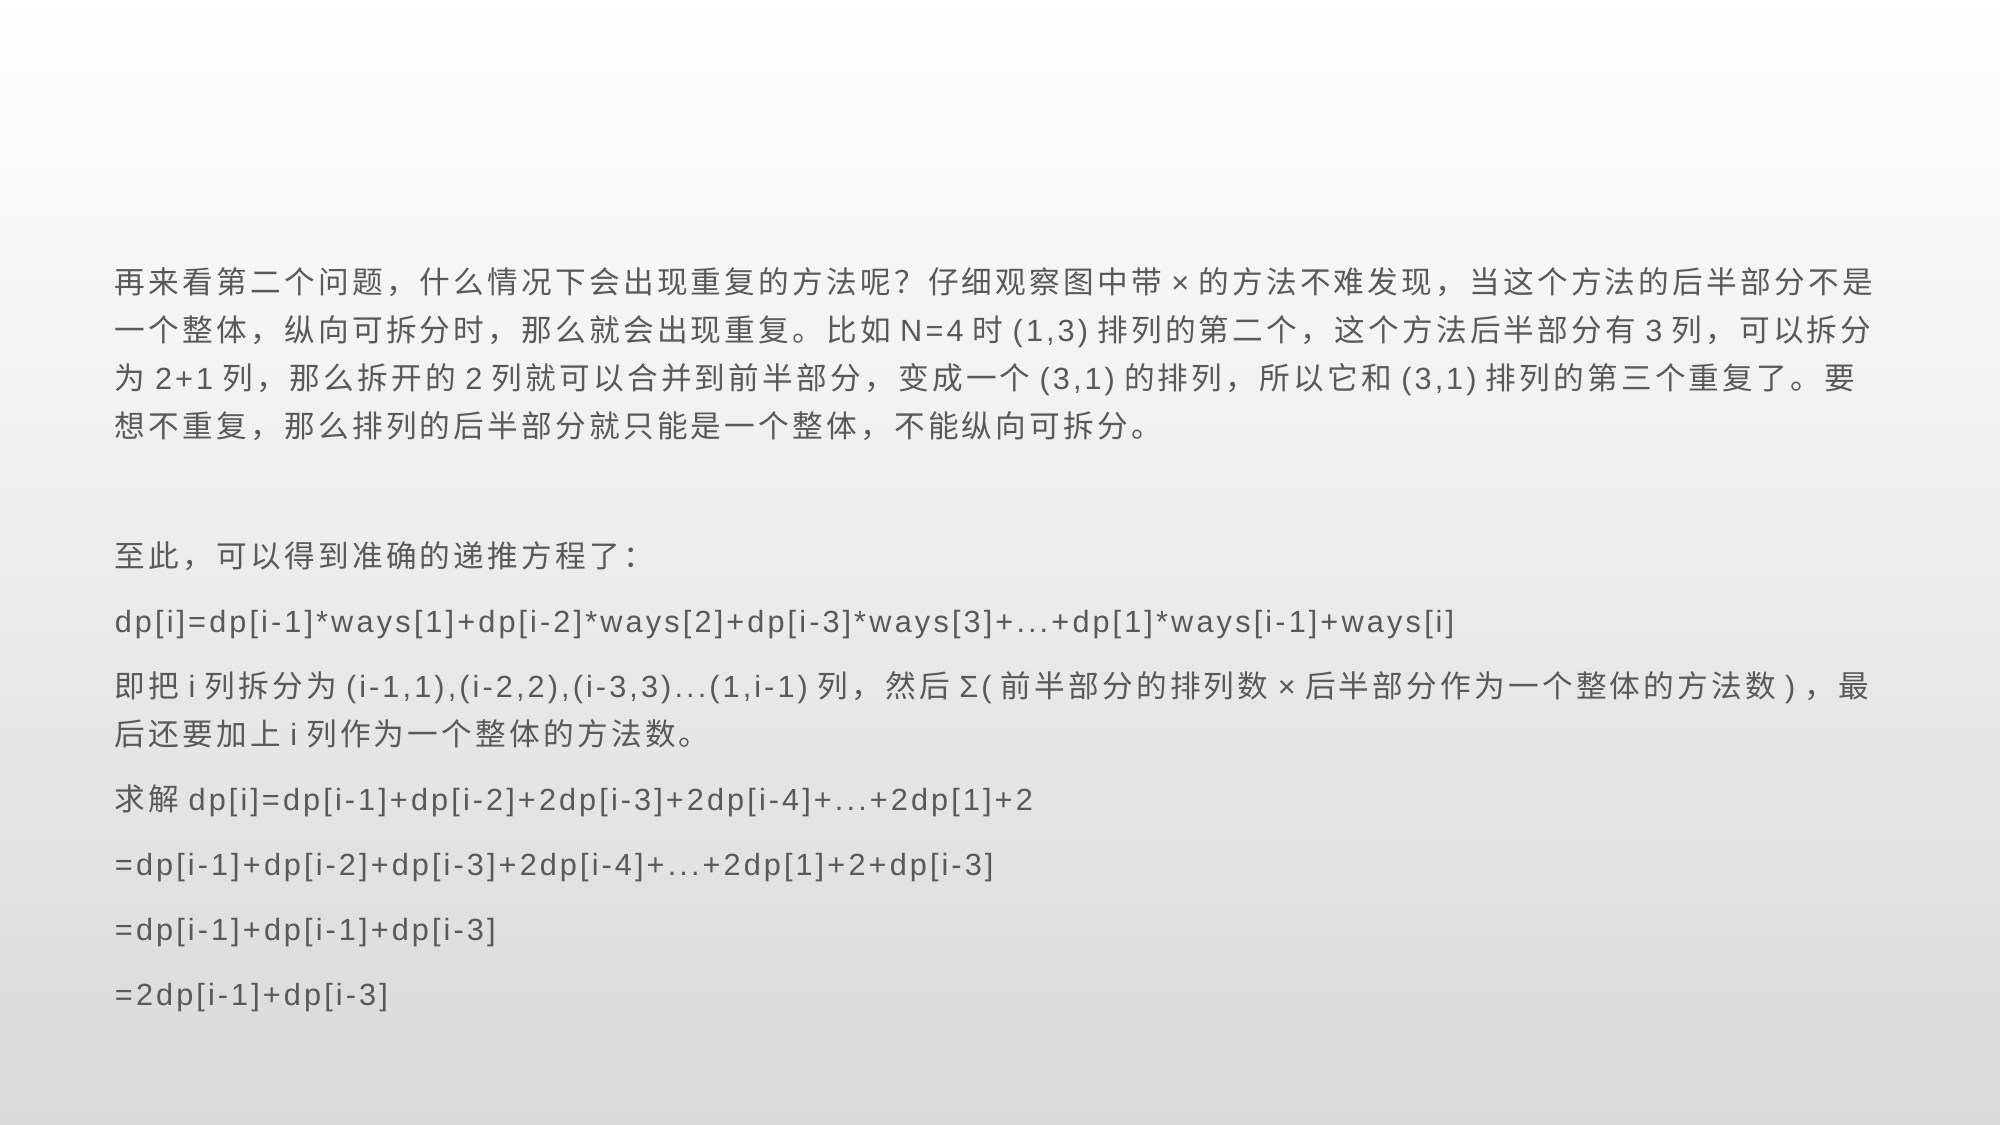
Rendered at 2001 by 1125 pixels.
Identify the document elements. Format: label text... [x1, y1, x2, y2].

list 再来看第二个问题，什么情况下会出现重复的方法呢？仔细观察图中带×的方法不难发现，当这个方法的后半部分不是一个整体，纵向可拆分时，那么就会出现重复。比如N=4时(1,3)排列的第二个，这个方法后半部分有3列，可以拆分为2+1列，那么拆开的2列就可以合并到前半部分，变成一个(3,1)的排列，所以它和(3,1)排列的第三个重复了。要想不重复，那么排列的后半部分就只能是一个整体，不能纵向可拆分。 至此，可以得到准确的递推方程了： dp[i]=dp[i-1]*ways[1]+dp[i-2]*ways[2]+dp[i-3]*ways[3]+...+dp[1]*ways[i-1]+ways[i] 即把i列拆分为(i-1,1),(i-2,2),(i-3,3)...(1,i-1)列，然后Σ(前半部分的排列数×后半部分作为一个整体的方法数)，最后还要加上i列作为一个整体的方法数。 求解dp[i]=dp[i-1]+dp[i-2]+2dp[i-3]+2dp[i-4]+...+2dp[1]+2 =dp[i-1]+dp[i-2]+dp[i-3]+2dp[i-4]+...+2dp[1]+2+dp[i-3] =dp[i-1]+dp[i-1]+dp[i-3] =2dp[i-1]+dp[i-3] [100, 244, 1900, 1026]
